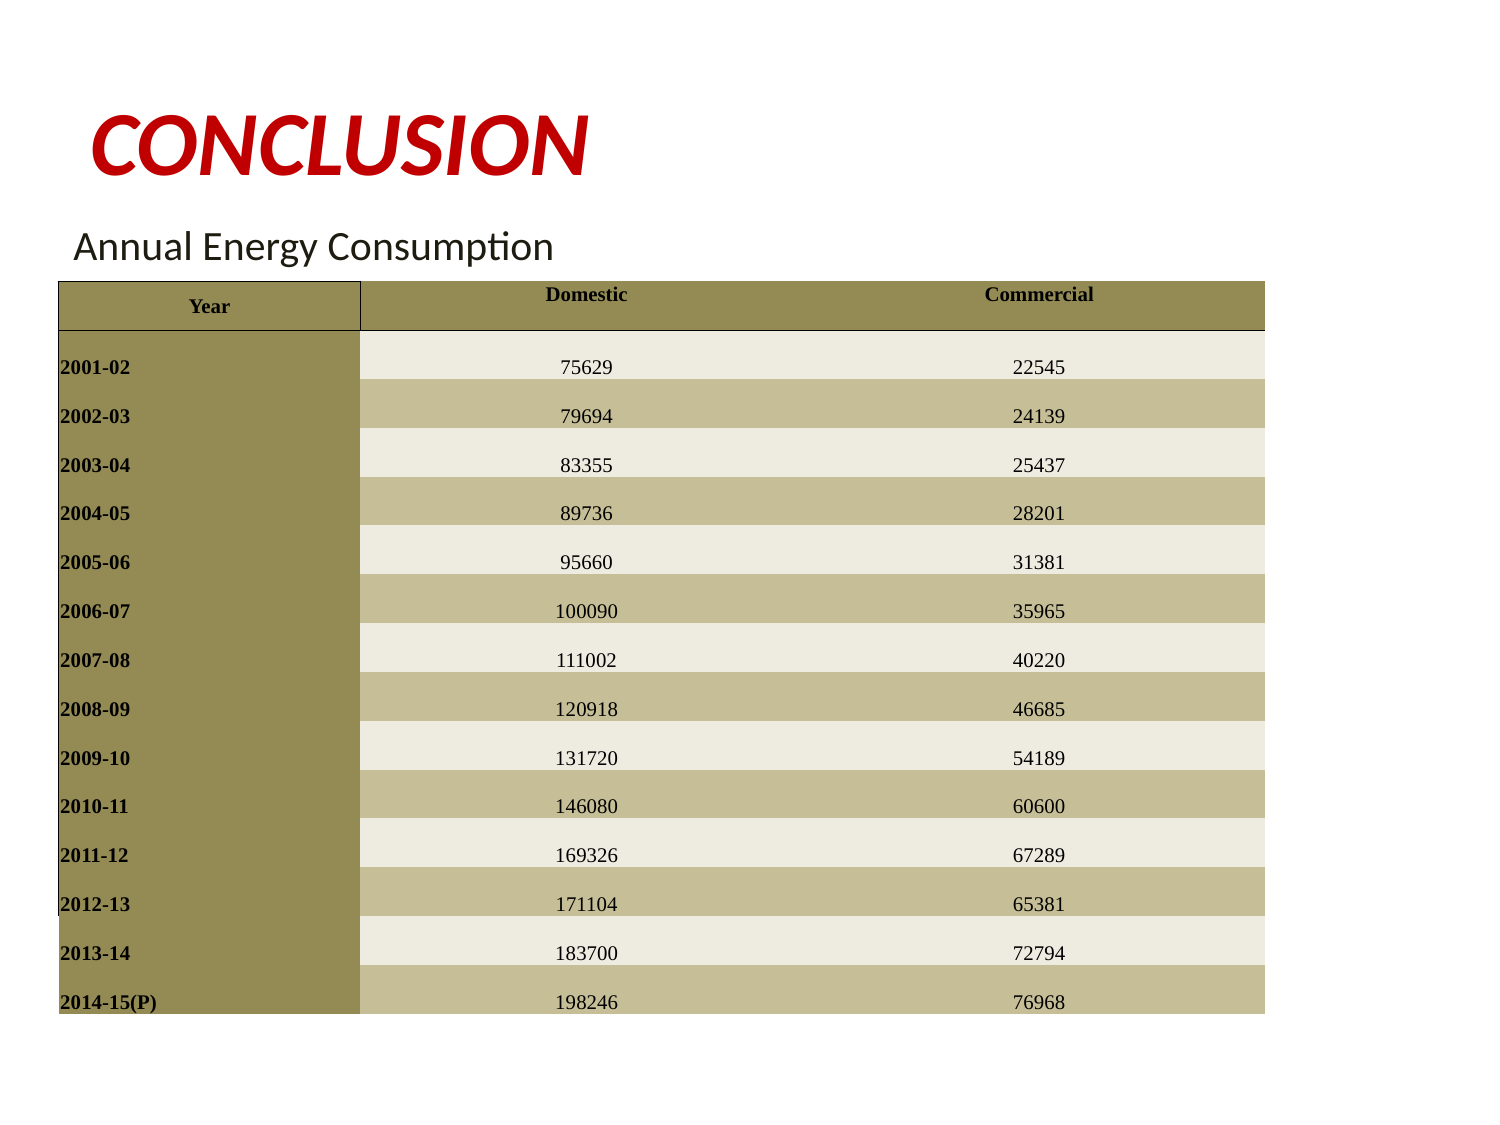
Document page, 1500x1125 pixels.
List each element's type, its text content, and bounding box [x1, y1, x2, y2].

table_cell 100090 [360, 574, 813, 623]
table_cell 2008-09 [59, 672, 360, 721]
table_cell 111002 [360, 623, 813, 672]
table_cell 25437 [813, 428, 1265, 477]
table_cell 75629 [360, 331, 813, 379]
table_cell 65381 [813, 867, 1265, 916]
table_cell 131720 [360, 721, 813, 770]
title CONCLUSION [75, 45, 1425, 233]
table_cell 89736 [360, 477, 813, 525]
table_cell 2013-14 [59, 916, 360, 965]
table_cell 198246 [360, 965, 813, 1014]
table_cell 83355 [360, 428, 813, 477]
table_header Commercial [813, 281, 1265, 330]
table_cell 46685 [813, 672, 1265, 721]
table_cell 95660 [360, 525, 813, 574]
table_cell 79694 [360, 379, 813, 428]
table_cell 2010-11 [59, 770, 360, 818]
table_cell 2003-04 [59, 428, 360, 477]
table_cell 146080 [360, 770, 813, 818]
table_cell 171104 [360, 867, 813, 916]
table_cell 22545 [813, 331, 1265, 379]
table_cell 2001-02 [59, 331, 360, 379]
table_cell 35965 [813, 574, 1265, 623]
table_cell 2009-10 [59, 721, 360, 770]
table_cell 2007-08 [59, 623, 360, 672]
table_cell 2004-05 [59, 477, 360, 525]
table_header Year [59, 282, 360, 330]
table_cell 2006-07 [59, 574, 360, 623]
table_cell 2014-15(P) [59, 965, 360, 1014]
table_cell 2002-03 [59, 379, 360, 428]
table_cell 2011-12 [59, 818, 360, 867]
table_header Domestic [361, 281, 813, 330]
table_cell 60600 [813, 770, 1265, 818]
table_cell 40220 [813, 623, 1265, 672]
table_cell 24139 [813, 379, 1265, 428]
table_cell 183700 [360, 916, 813, 965]
table_cell 76968 [813, 965, 1265, 1014]
table_cell 120918 [360, 672, 813, 721]
table_cell 2012-13 [59, 867, 360, 916]
text_box Annual Energy Consumption [58, 210, 809, 276]
table_cell 72794 [813, 916, 1265, 965]
table_cell 31381 [813, 525, 1265, 574]
table_cell 2005-06 [59, 525, 360, 574]
table_cell 169326 [360, 818, 813, 867]
table_cell 54189 [813, 721, 1265, 770]
table_cell 28201 [813, 477, 1265, 525]
table_cell 67289 [813, 818, 1265, 867]
